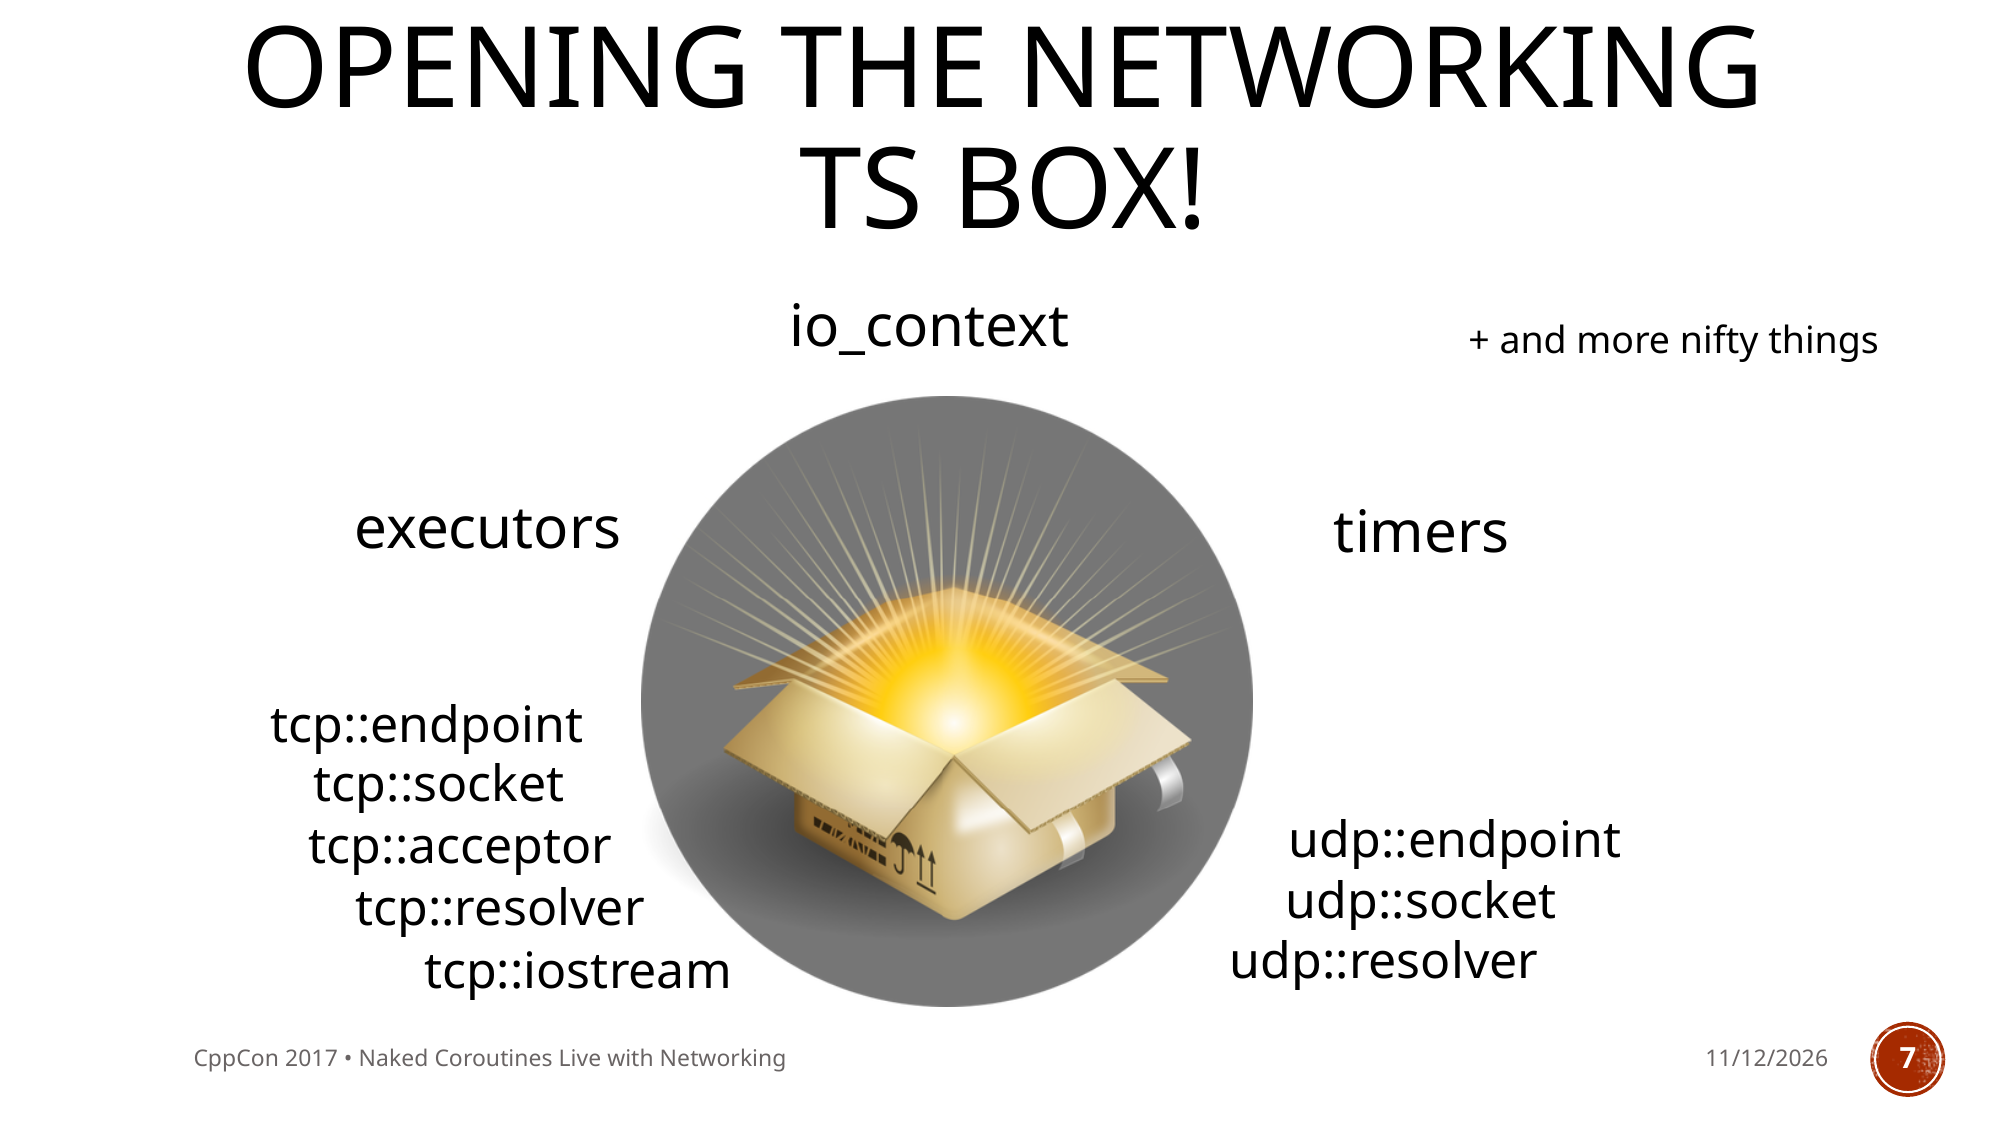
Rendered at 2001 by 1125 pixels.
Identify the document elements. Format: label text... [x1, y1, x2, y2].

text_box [276, 687, 727, 1006]
picture [620, 388, 1266, 1019]
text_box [1236, 803, 1615, 995]
footer CppCon 2017 • Naked Coroutines Live with Networking [178, 1028, 1217, 1089]
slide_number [1306, 1028, 1844, 1089]
text_box io_context [774, 280, 1084, 366]
slide_number 7 [1855, 1028, 1961, 1089]
text_box timers [1319, 486, 1525, 572]
title Opening the Networking TS box! [178, 0, 1829, 264]
text_box executors [339, 483, 620, 568]
text_box + and more nifty things [1453, 308, 1895, 369]
